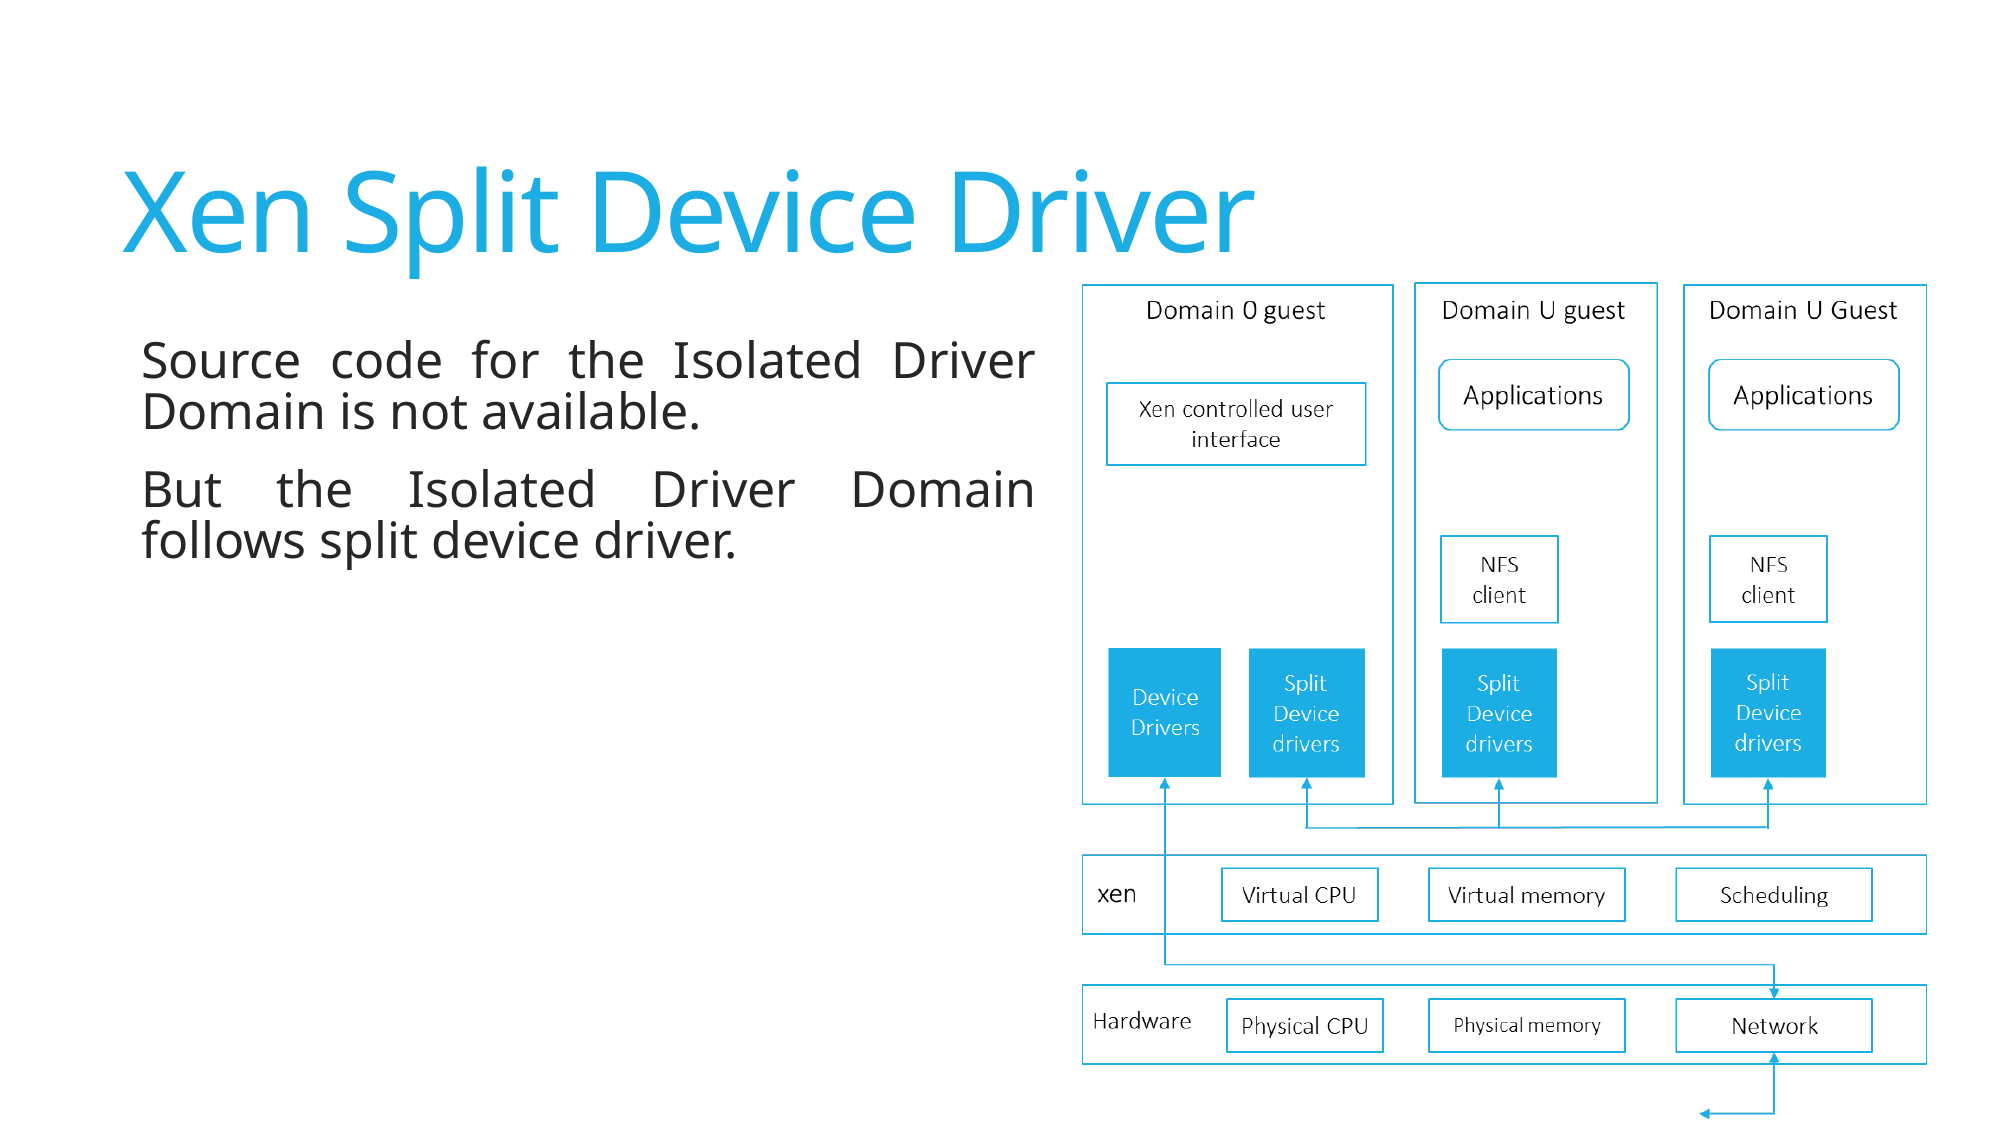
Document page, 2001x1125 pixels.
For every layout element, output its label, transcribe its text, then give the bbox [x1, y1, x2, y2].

list Source code for the Isolated Driver Domain is not available. But the Isolated Driver Domain follows split device driver. [111, 329, 1052, 948]
picture [1076, 281, 1927, 1125]
title Xen Split Device Driver [107, 81, 1875, 354]
